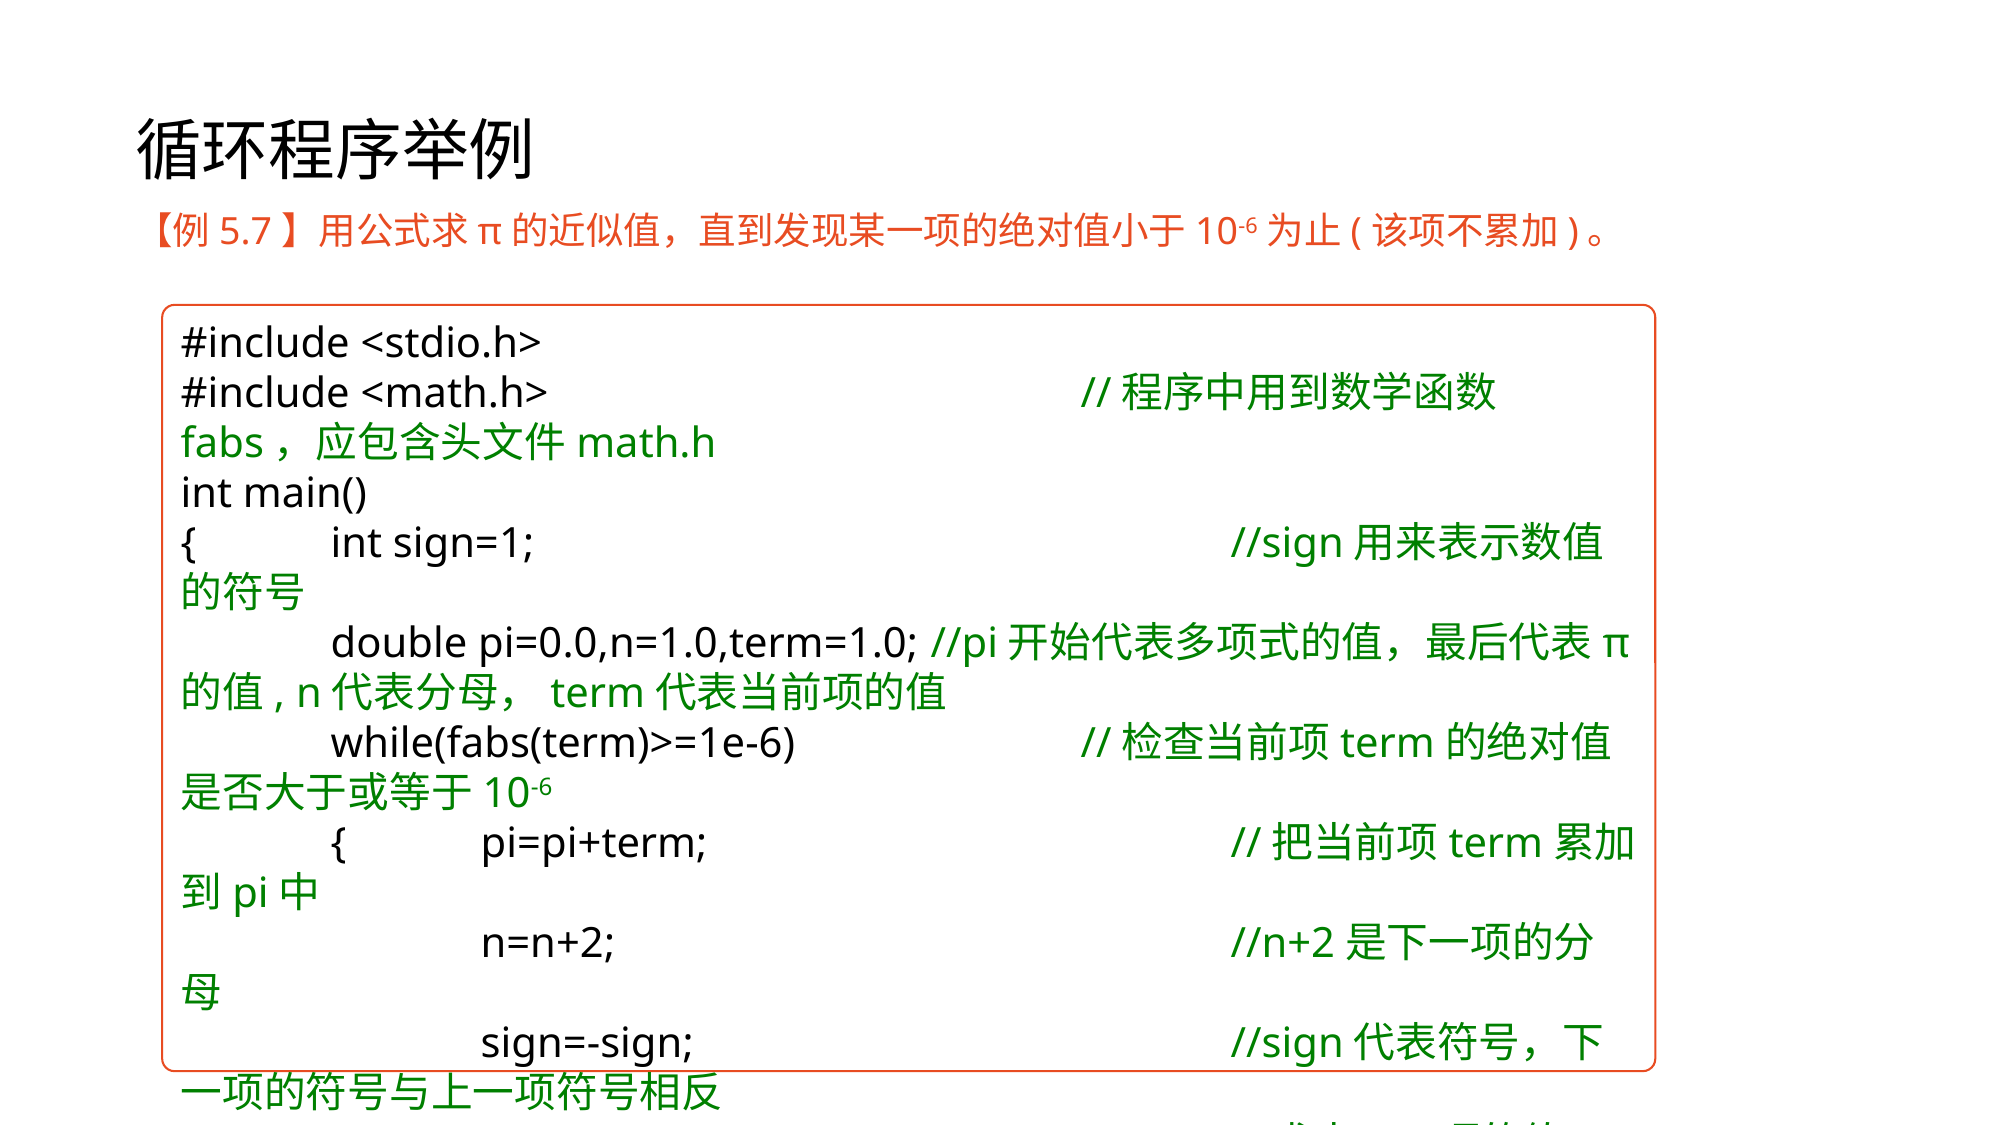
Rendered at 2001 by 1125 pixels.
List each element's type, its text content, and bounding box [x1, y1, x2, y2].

title 循环程序举例 [120, 44, 1846, 262]
text_box #include <stdio.h> #include <math.h> //程序中用到数学函数fabs，应包含头文件math.h int main() { int sign=1; //sign用来表示数值的符号 double pi=0.0,n=1.0,term=1.0; //pi开始代表多项式的值，最后代表π的值, n代表分母，term代表当前项的值 while(fabs(term)>=1e-6) //检查当前项term的绝对值是否大于或等于10-6 { pi=pi+term; //把当前项term累加到pi中 n=n+2; //n+2是下一项的分母 sign=-sign; //sign代表符号，下一项的符号与上一项符号相反 term=sign/n; //求出下一项的值term } pi=pi*4; //多项式的和pi乘以4，才是π的近似值 printf("pi=%10.8f\n",pi); //输出π的近似值 return 0; } [161, 303, 1657, 1073]
